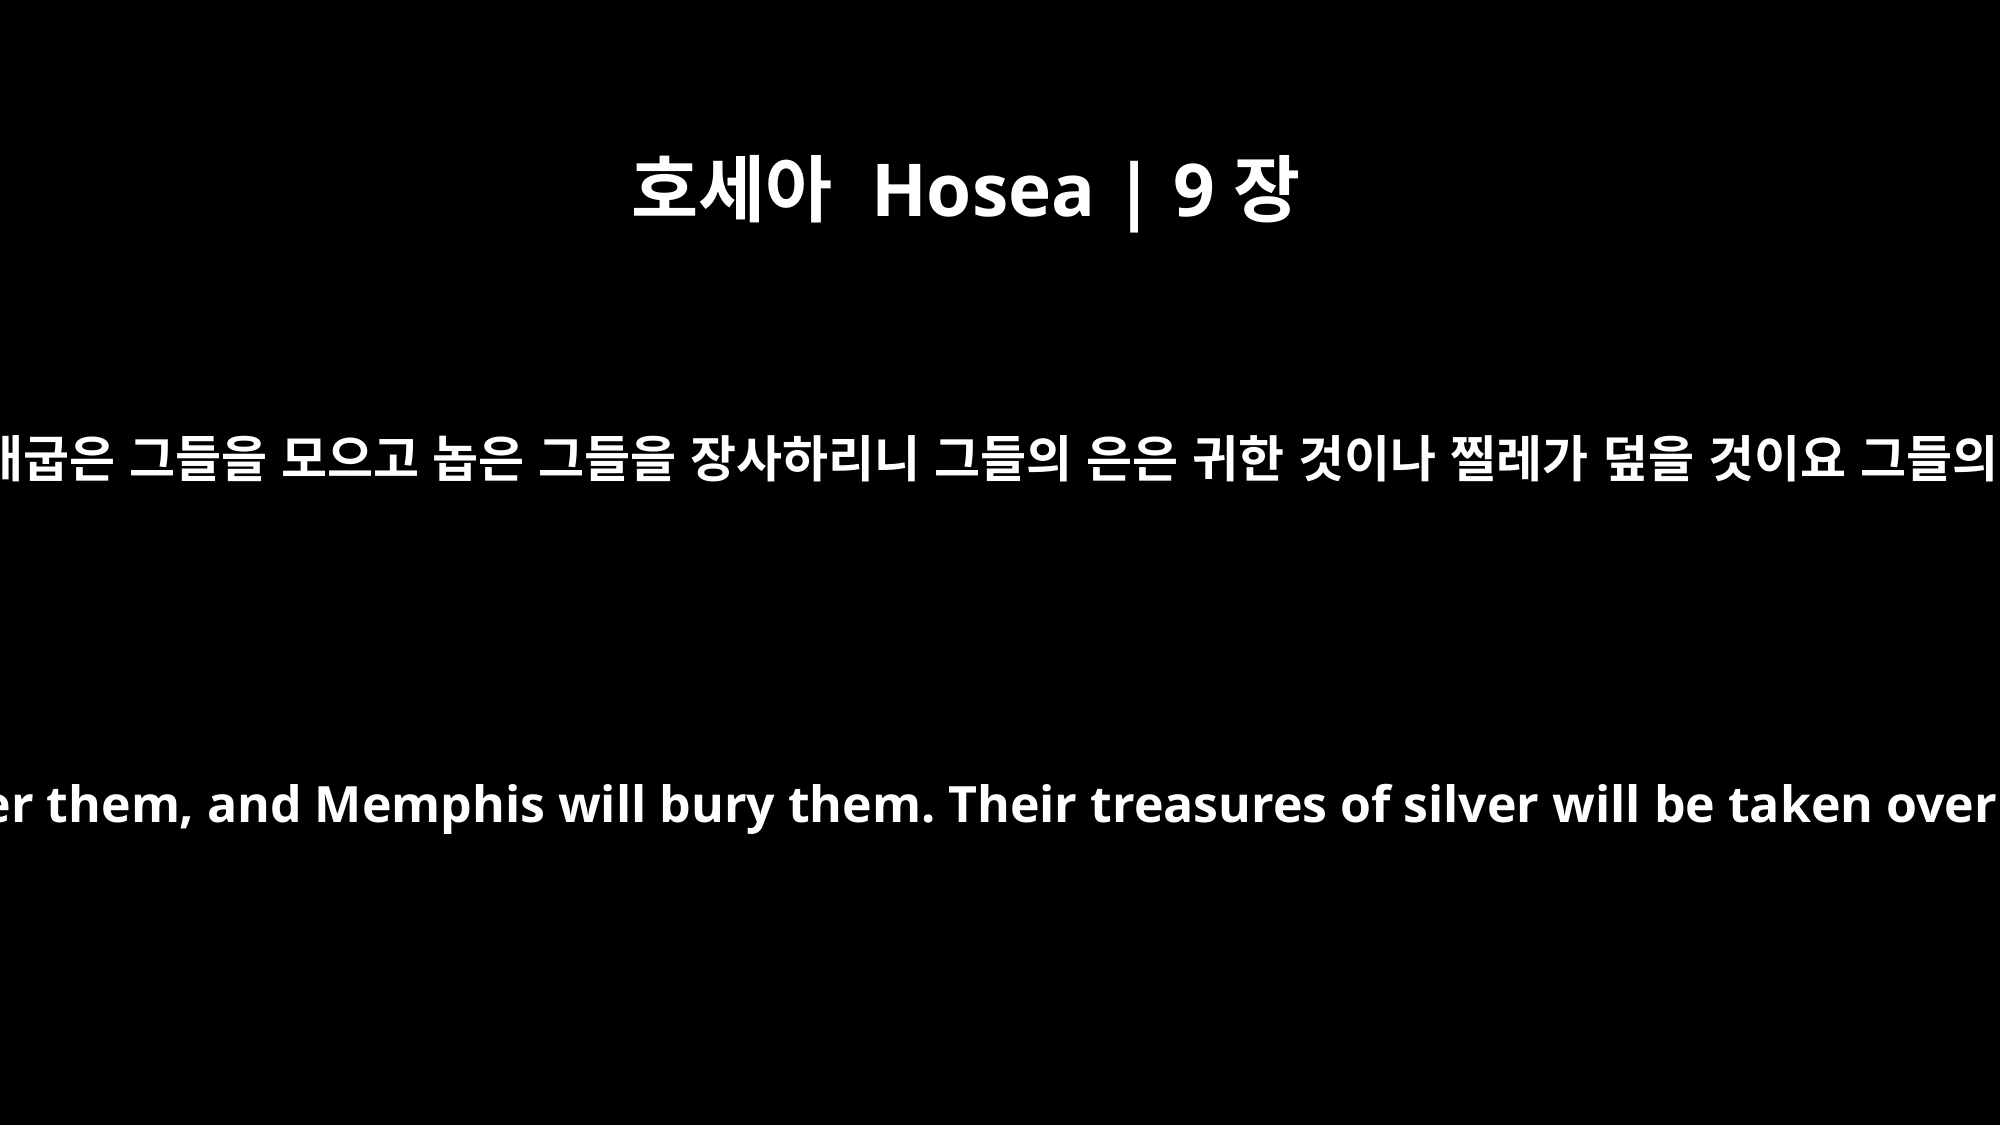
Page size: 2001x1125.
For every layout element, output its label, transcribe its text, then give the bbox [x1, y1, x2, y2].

text_box 호세아 Hosea | 9장 [616, 136, 1316, 239]
text_box Even if they escape from destruction, Egypt will gather them, and Memphis will bury them. Their treasures of silver will be taken over by briers, and thorns will overrun their tents. [0, 764, 2000, 840]
text_box 6 보라 그들이 멸망을 피하여 갈지라도 애굽은 그들을 모으고 놉은 그들을 장사하리니 그들의 은은 귀한 것이나 찔레가 덮을 것이요 그들의 장막 안에는 가시덩굴이 퍼지리라 [0, 359, 2000, 495]
